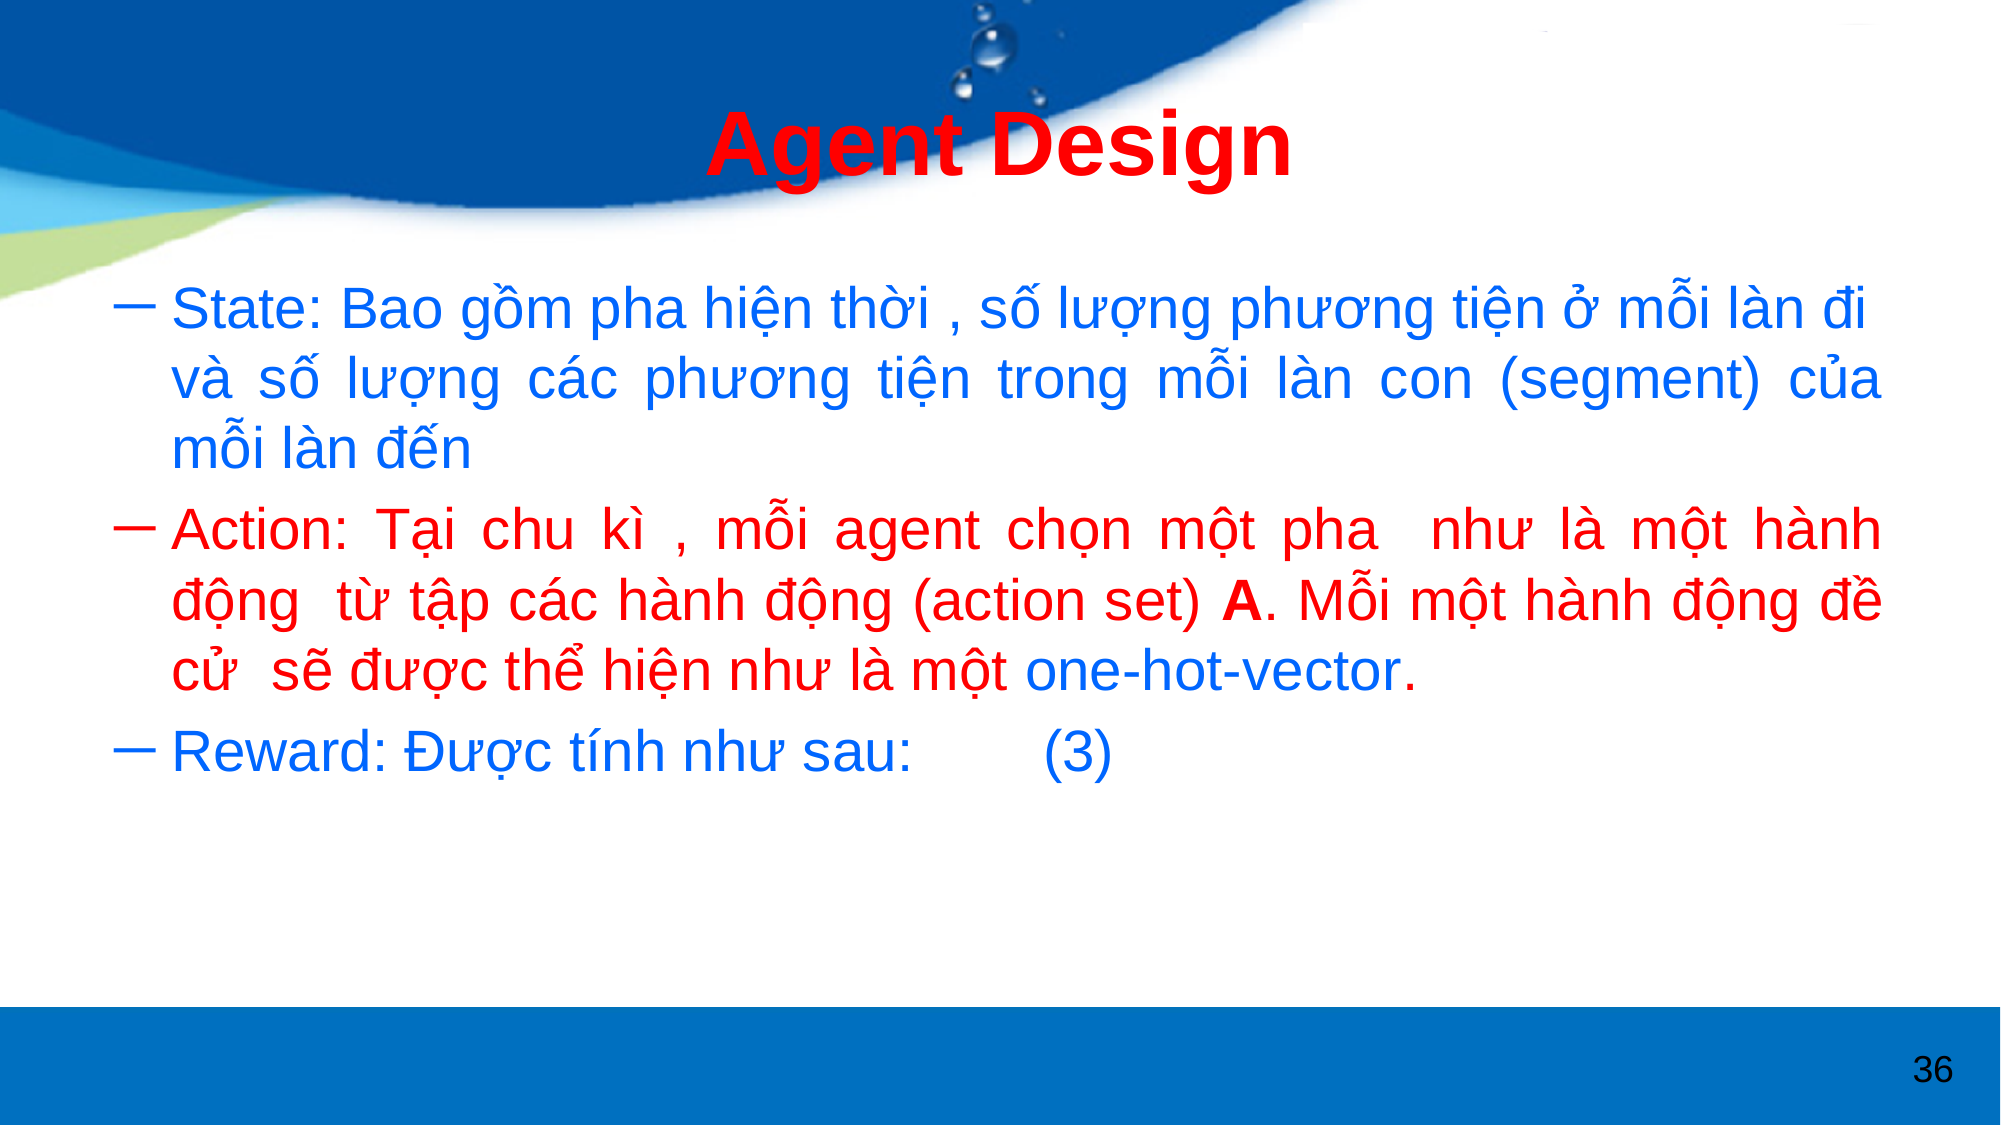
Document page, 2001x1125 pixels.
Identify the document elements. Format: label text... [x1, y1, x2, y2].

title Agent Design [99, 45, 1900, 233]
picture [0, 0, 2001, 1125]
